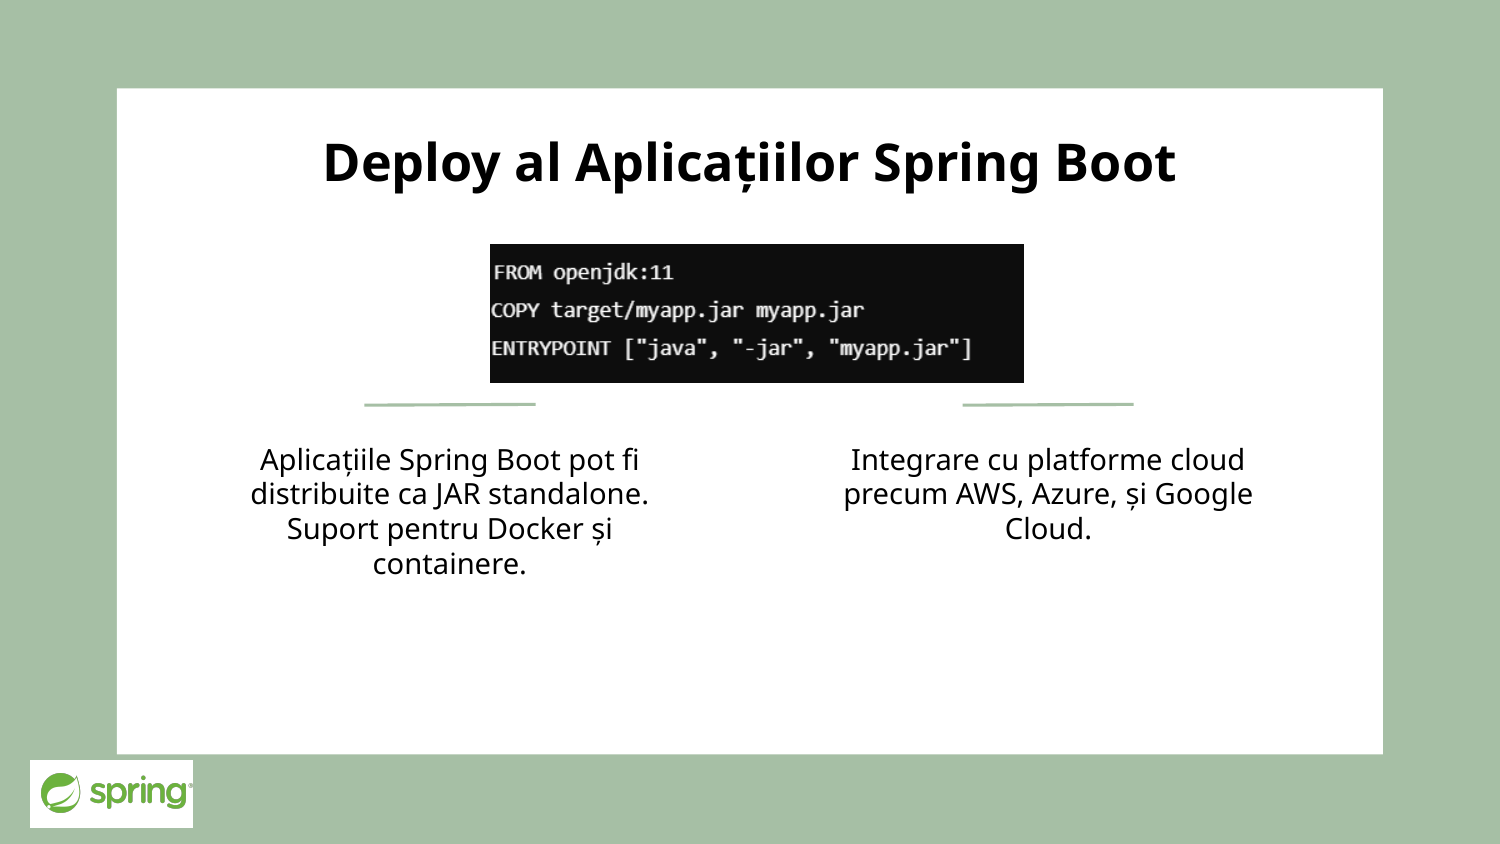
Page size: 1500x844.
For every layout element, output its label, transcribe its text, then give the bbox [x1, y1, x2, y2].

subtitle Integrare cu platforme cloud precum AWS, Azure, și Google Cloud. [801, 425, 1296, 629]
title Deploy al Aplicațiilor Spring Boot [116, 114, 1383, 205]
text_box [29, 758, 195, 829]
subtitle Aplicațiile Spring Boot pot fi distribuite ca JAR standalone. Suport pentru Docker și containere. [203, 425, 697, 629]
picture [489, 244, 1024, 383]
